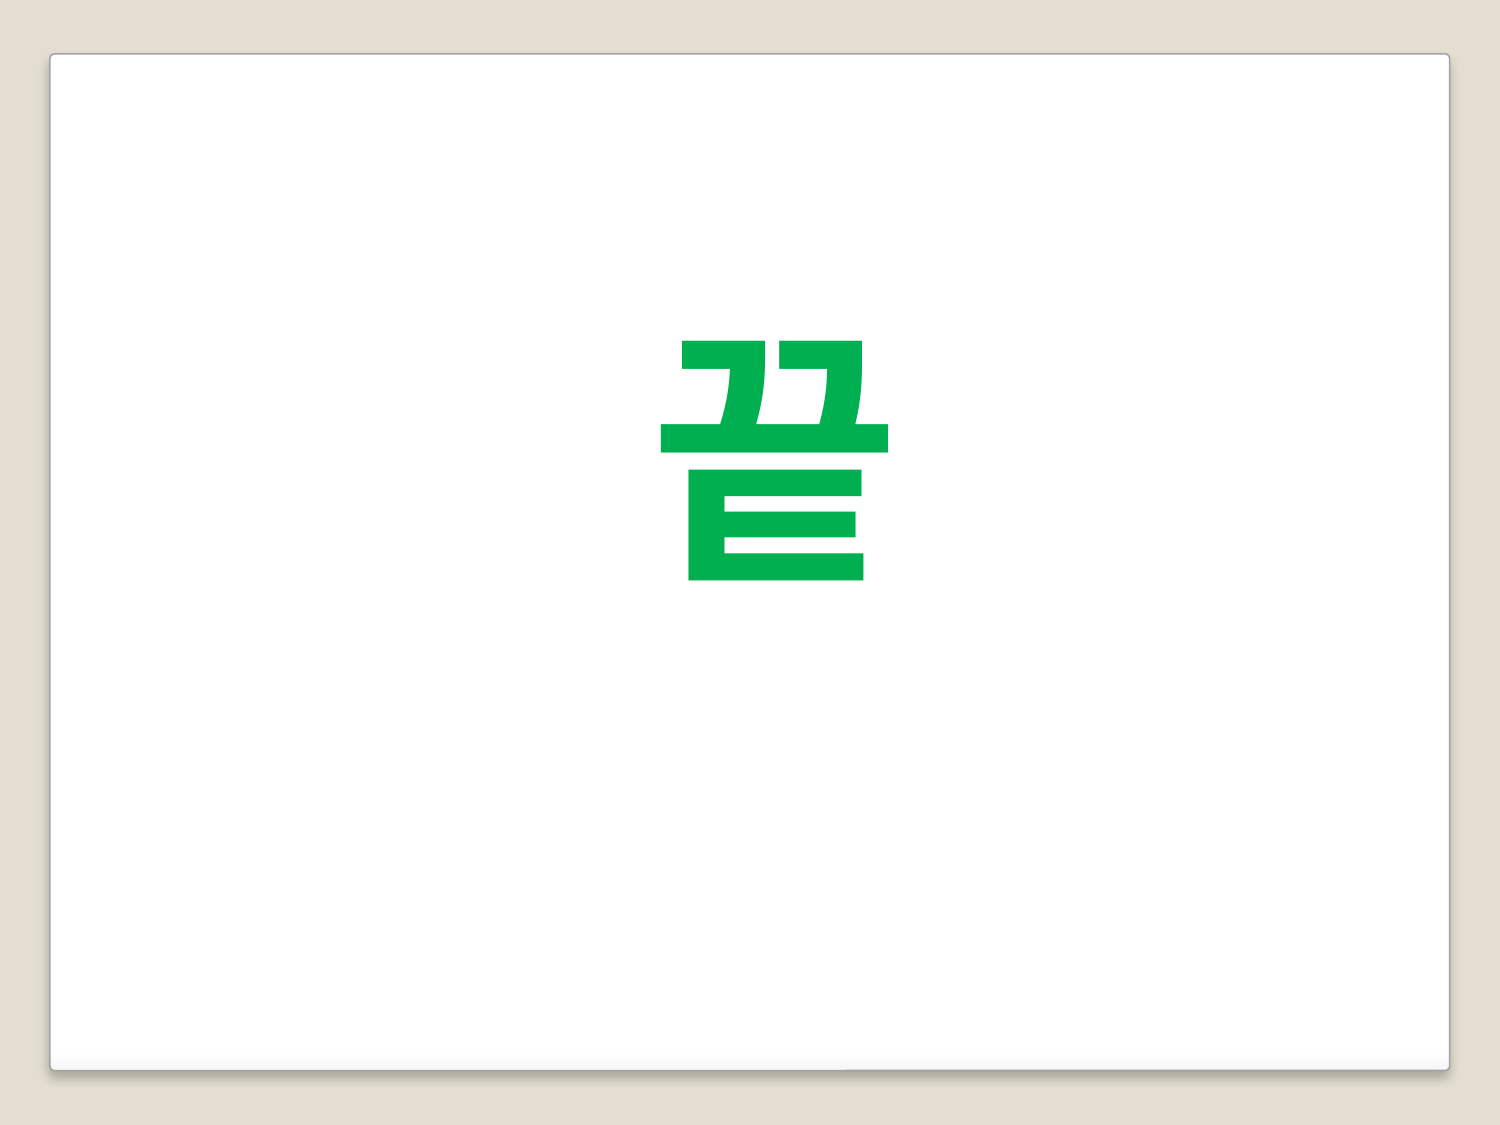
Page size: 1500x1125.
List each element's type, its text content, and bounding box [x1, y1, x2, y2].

text_box 끝 [478, 280, 1072, 850]
